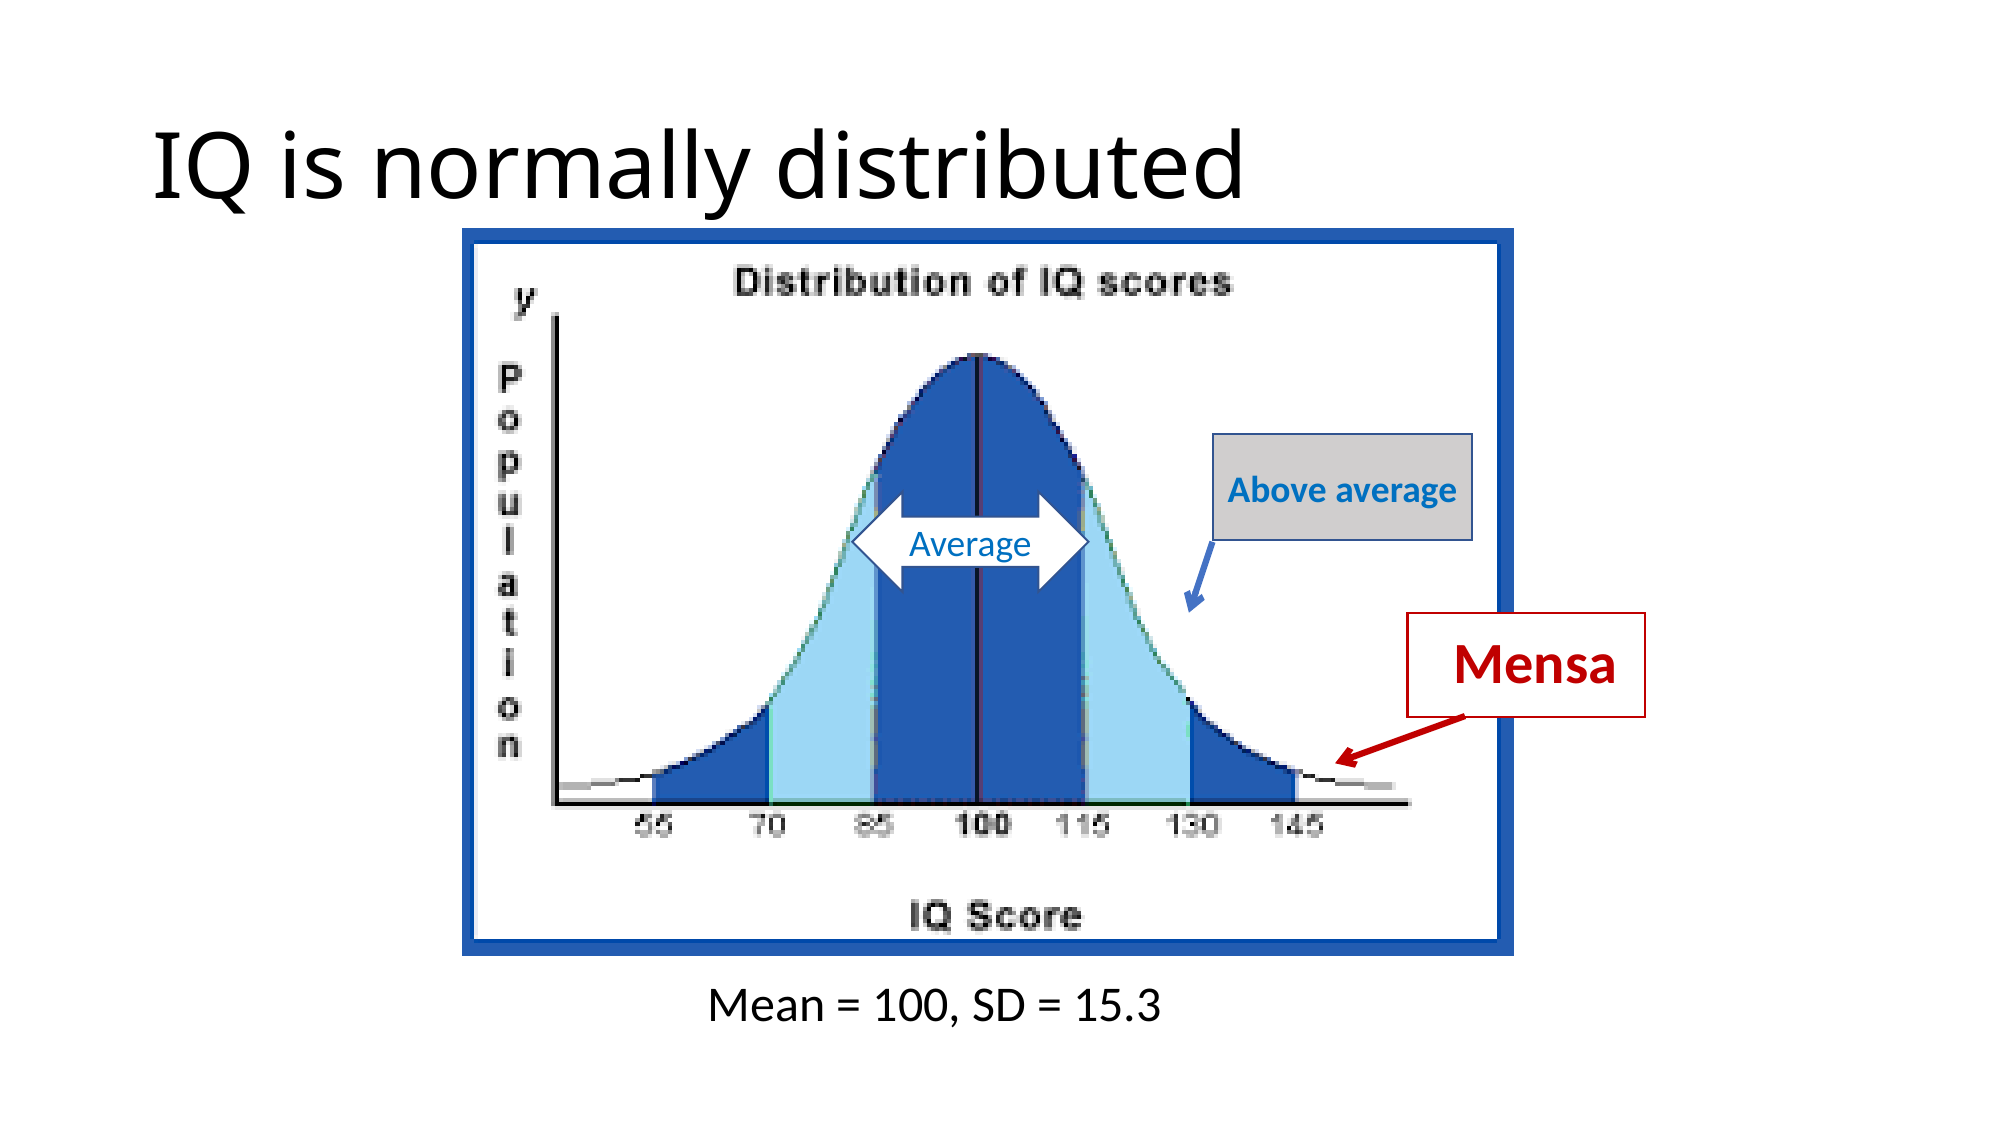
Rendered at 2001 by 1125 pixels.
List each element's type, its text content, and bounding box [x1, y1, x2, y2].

text_box Mean = 100, SD = 15.3 [692, 964, 1514, 1039]
picture [462, 228, 1514, 956]
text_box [1334, 715, 1465, 764]
title IQ is normally distributed [137, 59, 1863, 278]
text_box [1188, 541, 1213, 613]
list Mensa [1514, 612, 1646, 718]
